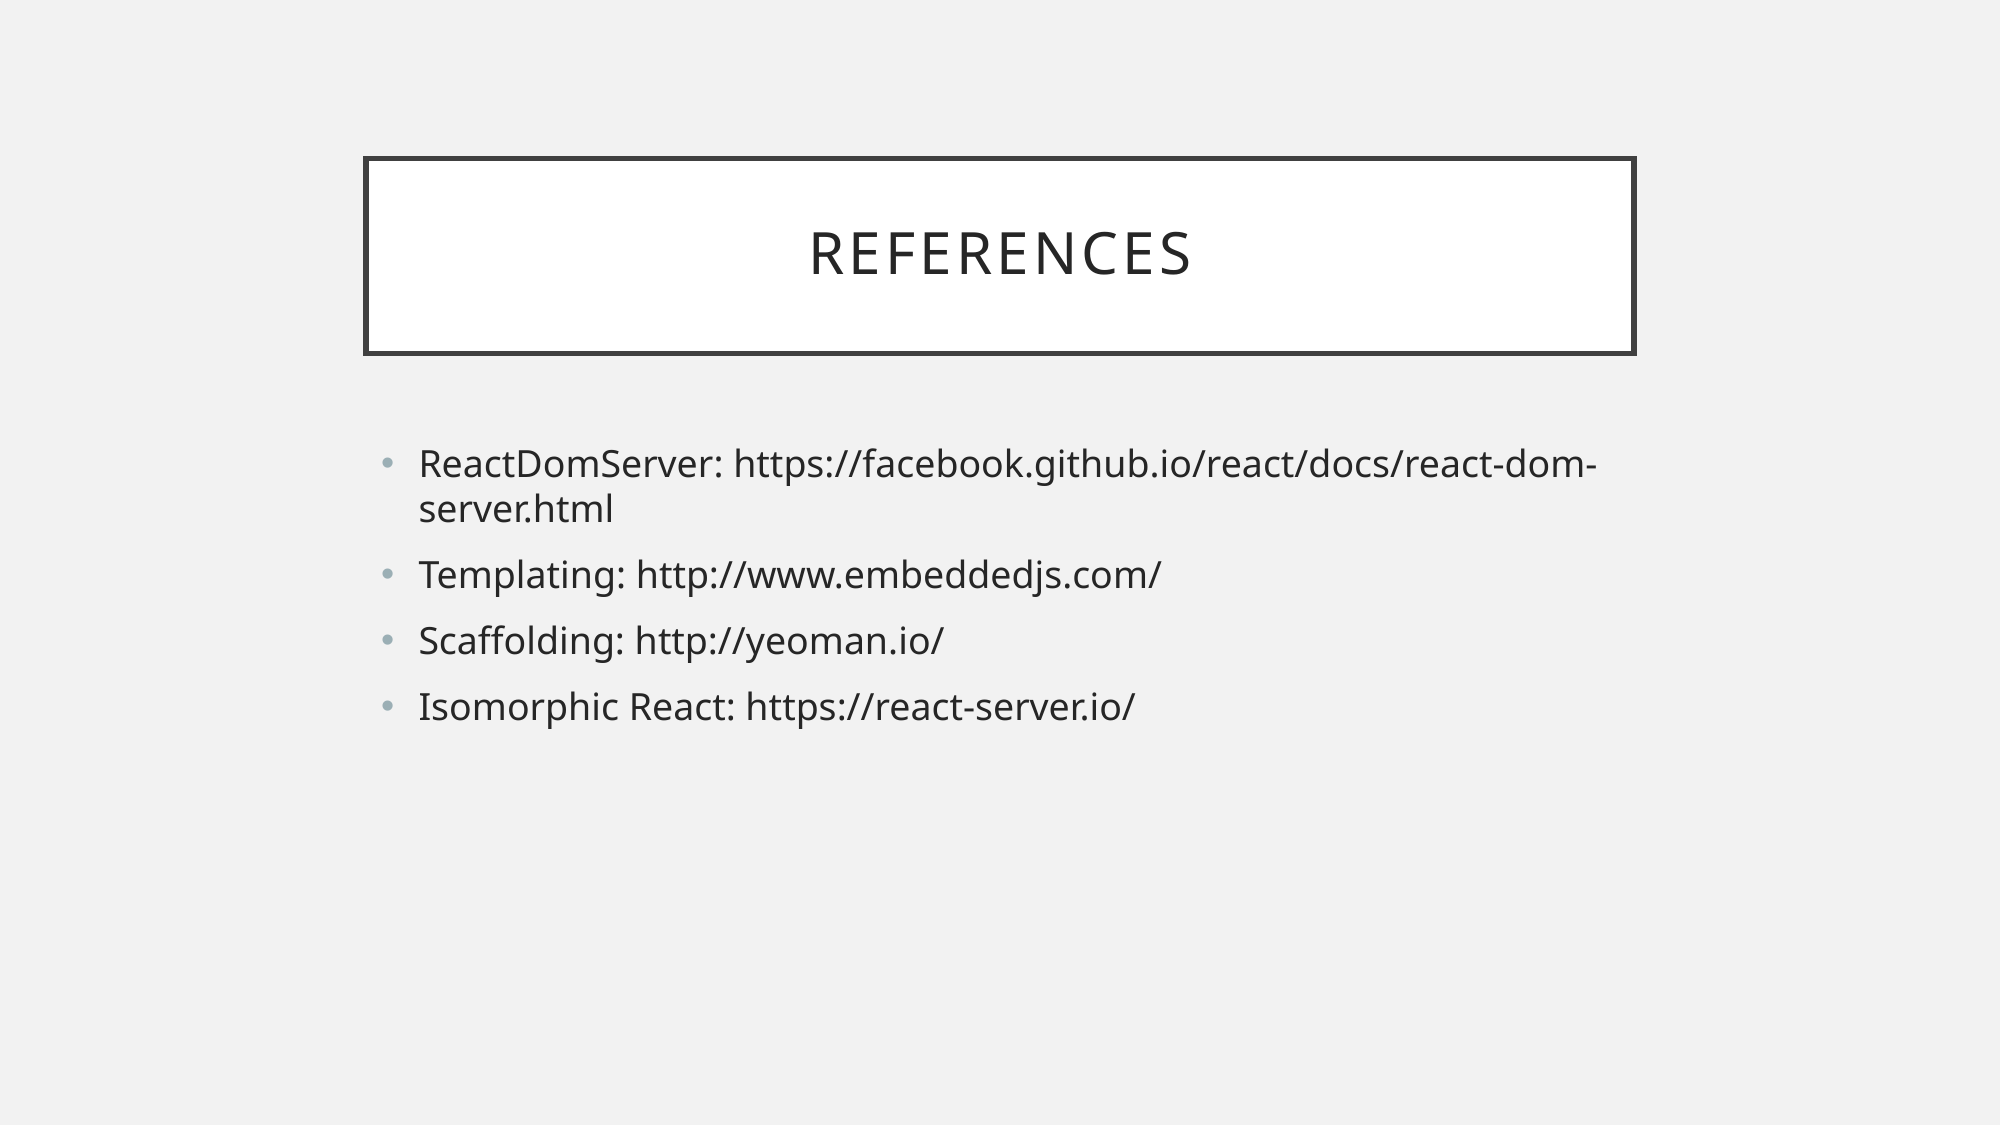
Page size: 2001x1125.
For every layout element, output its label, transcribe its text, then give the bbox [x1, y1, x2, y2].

list ReactDomServer: https://facebook.github.io/react/docs/react-dom-server.html Templating: http://www.embeddedjs.com/ Scaffolding: http://yeoman.io/ Isomorphic React: https://react-server.io/ [366, 432, 1634, 942]
title References [363, 156, 1637, 356]
